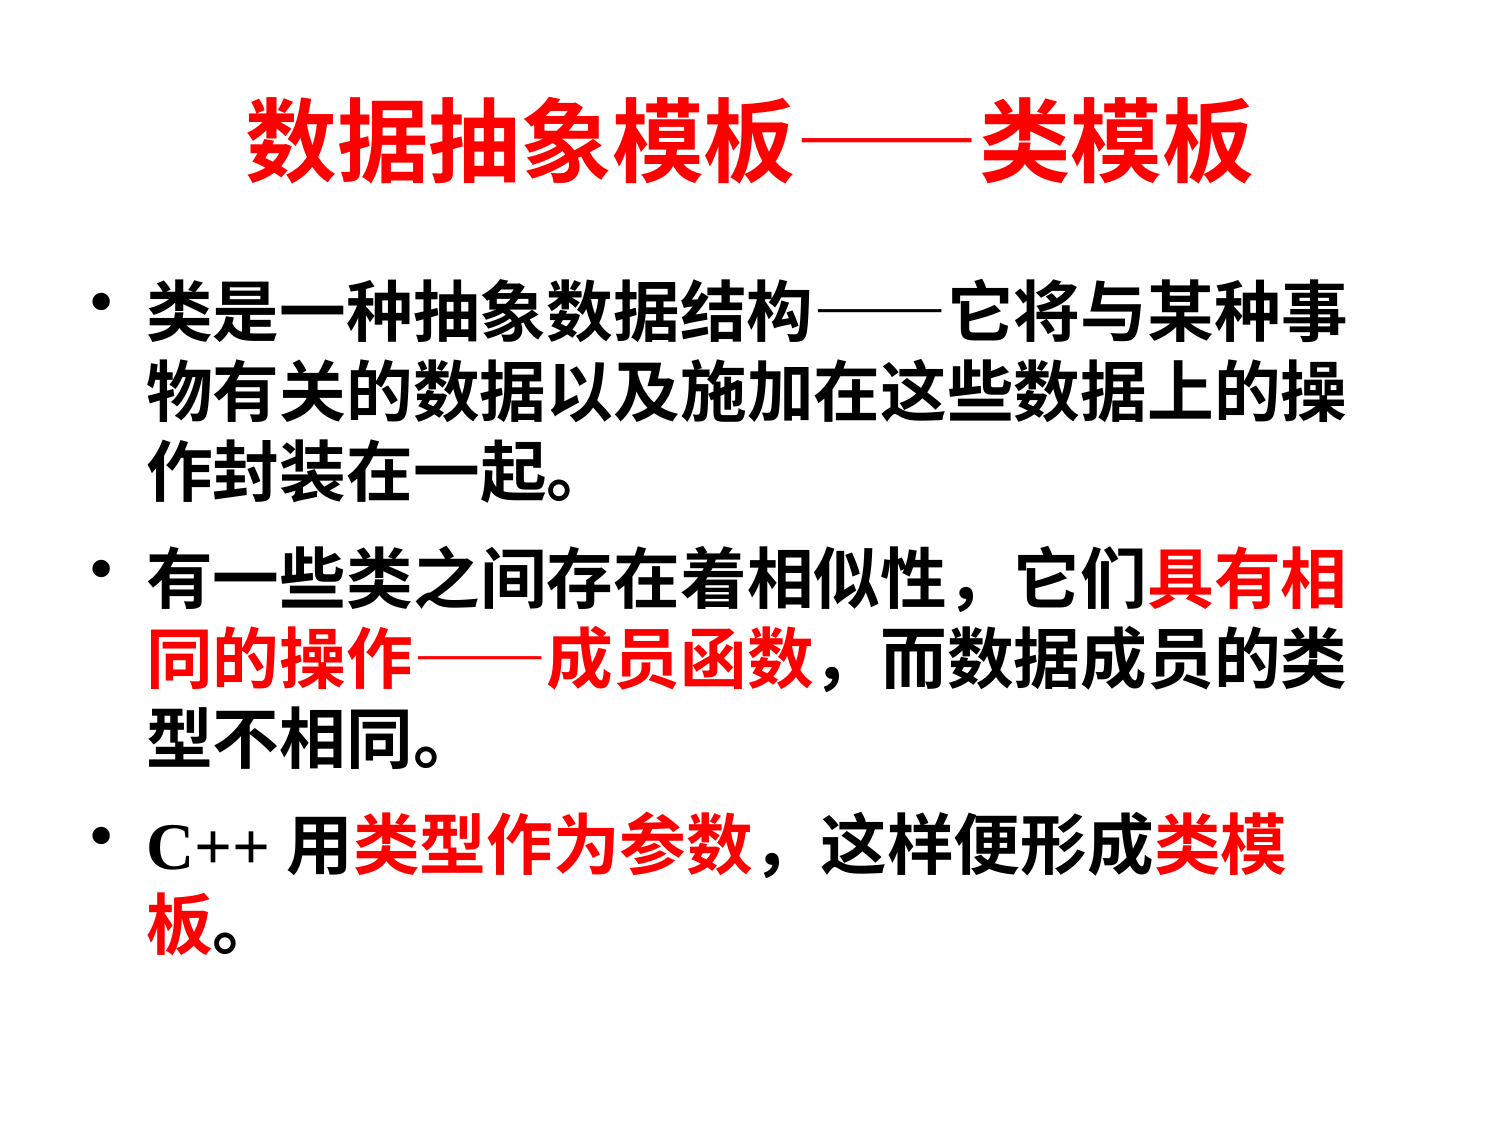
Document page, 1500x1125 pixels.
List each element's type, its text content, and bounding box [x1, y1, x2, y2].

list 类是一种抽象数据结构——它将与某种事物有关的数据以及施加在这些数据上的操作封装在一起。 有一些类之间存在着相似性，它们具有相同的操作——成员函数，而数据成员的类型不相同。 C++用类型作为参数，这样便形成类模板。 [74, 262, 1426, 1006]
title 数据抽象模板——类模板 [74, 44, 1426, 233]
